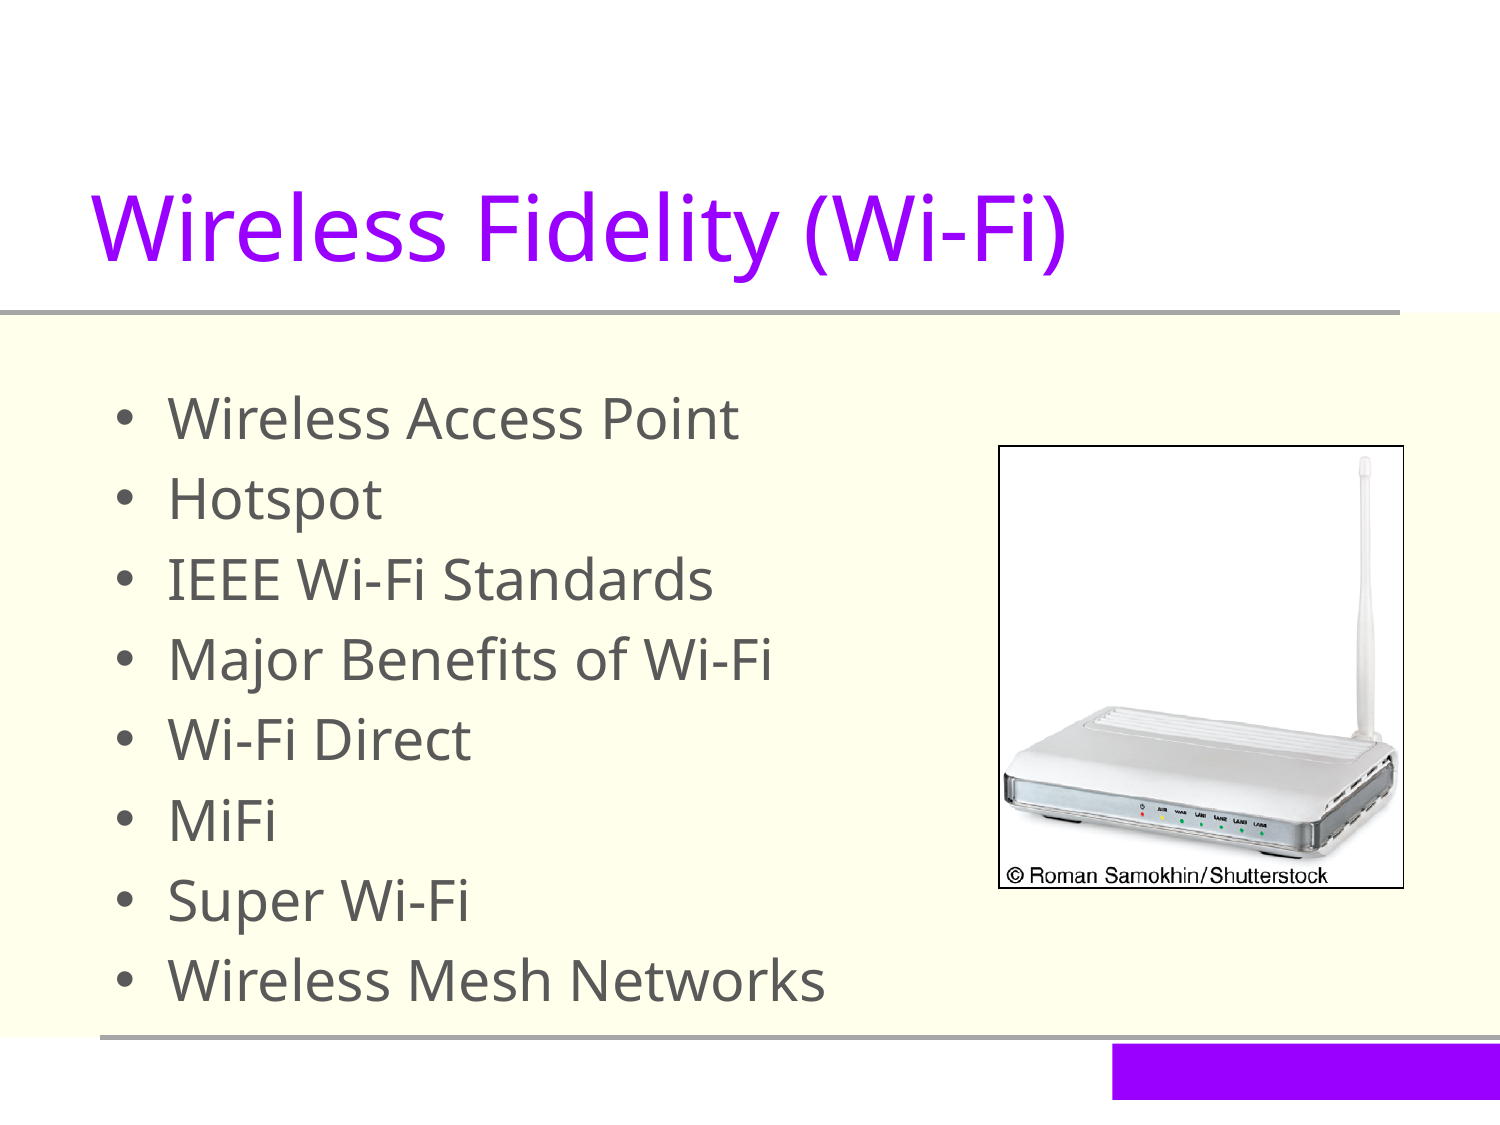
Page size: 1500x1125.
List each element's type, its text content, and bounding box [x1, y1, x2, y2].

subtitle Wireless Fidelity (Wi-Fi) [75, 12, 1413, 288]
picture [999, 446, 1403, 888]
list Wireless Access Point Hotspot IEEE Wi-Fi Standards Major Benefits of Wi-Fi Wi-Fi Direct MiFi Super Wi-Fi Wireless Mesh Networks [99, 375, 1413, 1025]
